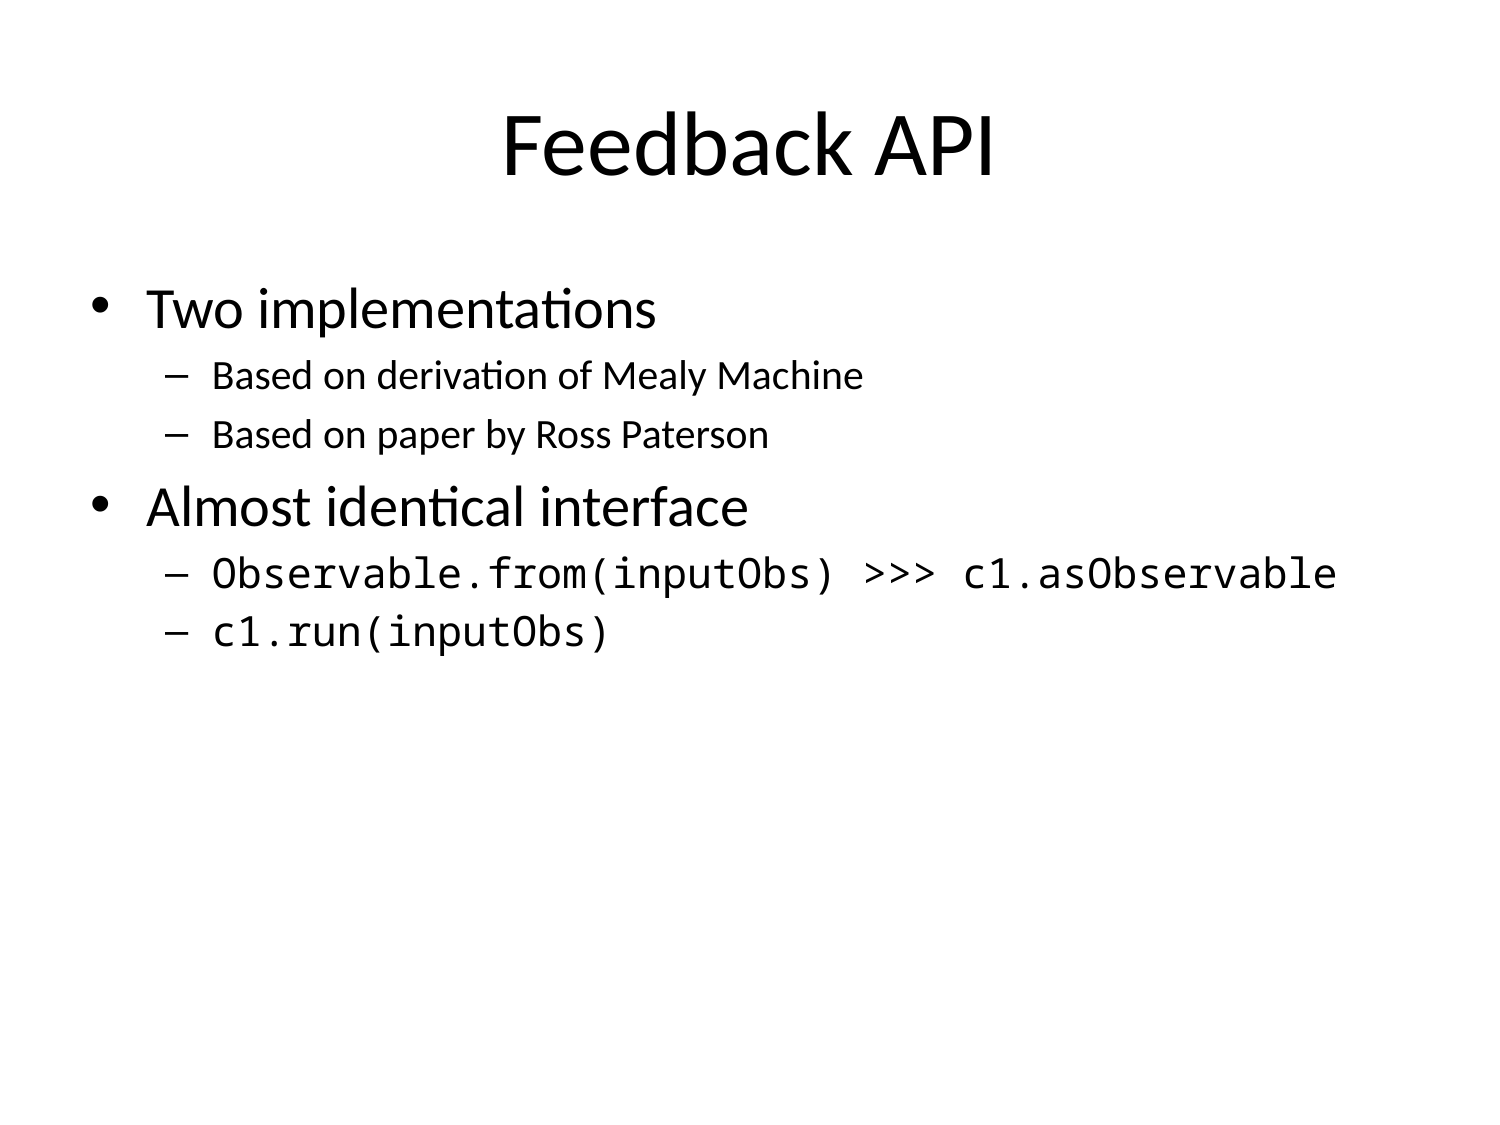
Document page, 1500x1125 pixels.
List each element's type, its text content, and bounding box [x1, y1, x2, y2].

title Feedback API [75, 45, 1425, 233]
list Two implementations Based on derivation of Mealy Machine Based on paper by Ross Paterson Almost identical interface Observable.from(inputObs) >>> c1.asObservable c1.run(inputObs) [75, 262, 1425, 1005]
